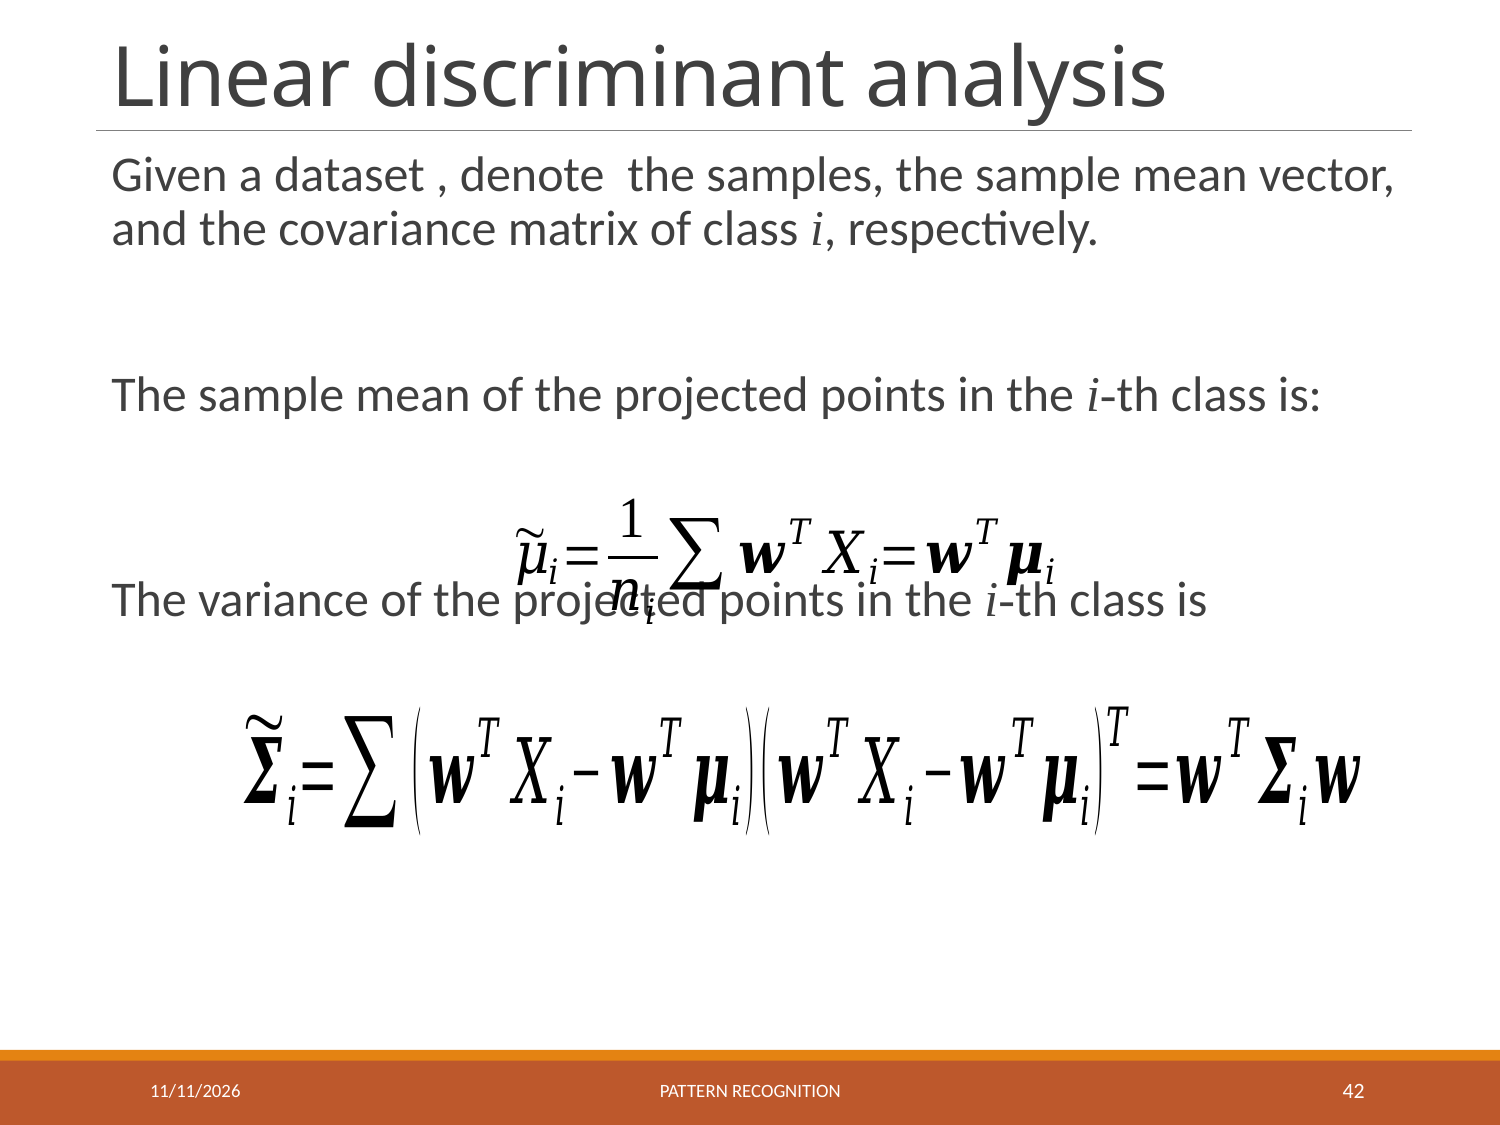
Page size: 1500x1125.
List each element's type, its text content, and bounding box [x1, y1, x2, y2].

slide_number 42 [1218, 1059, 1380, 1120]
title Linear discriminant analysis [96, 19, 1413, 131]
footer Pattern recognition [453, 1059, 1047, 1120]
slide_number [135, 1059, 440, 1120]
